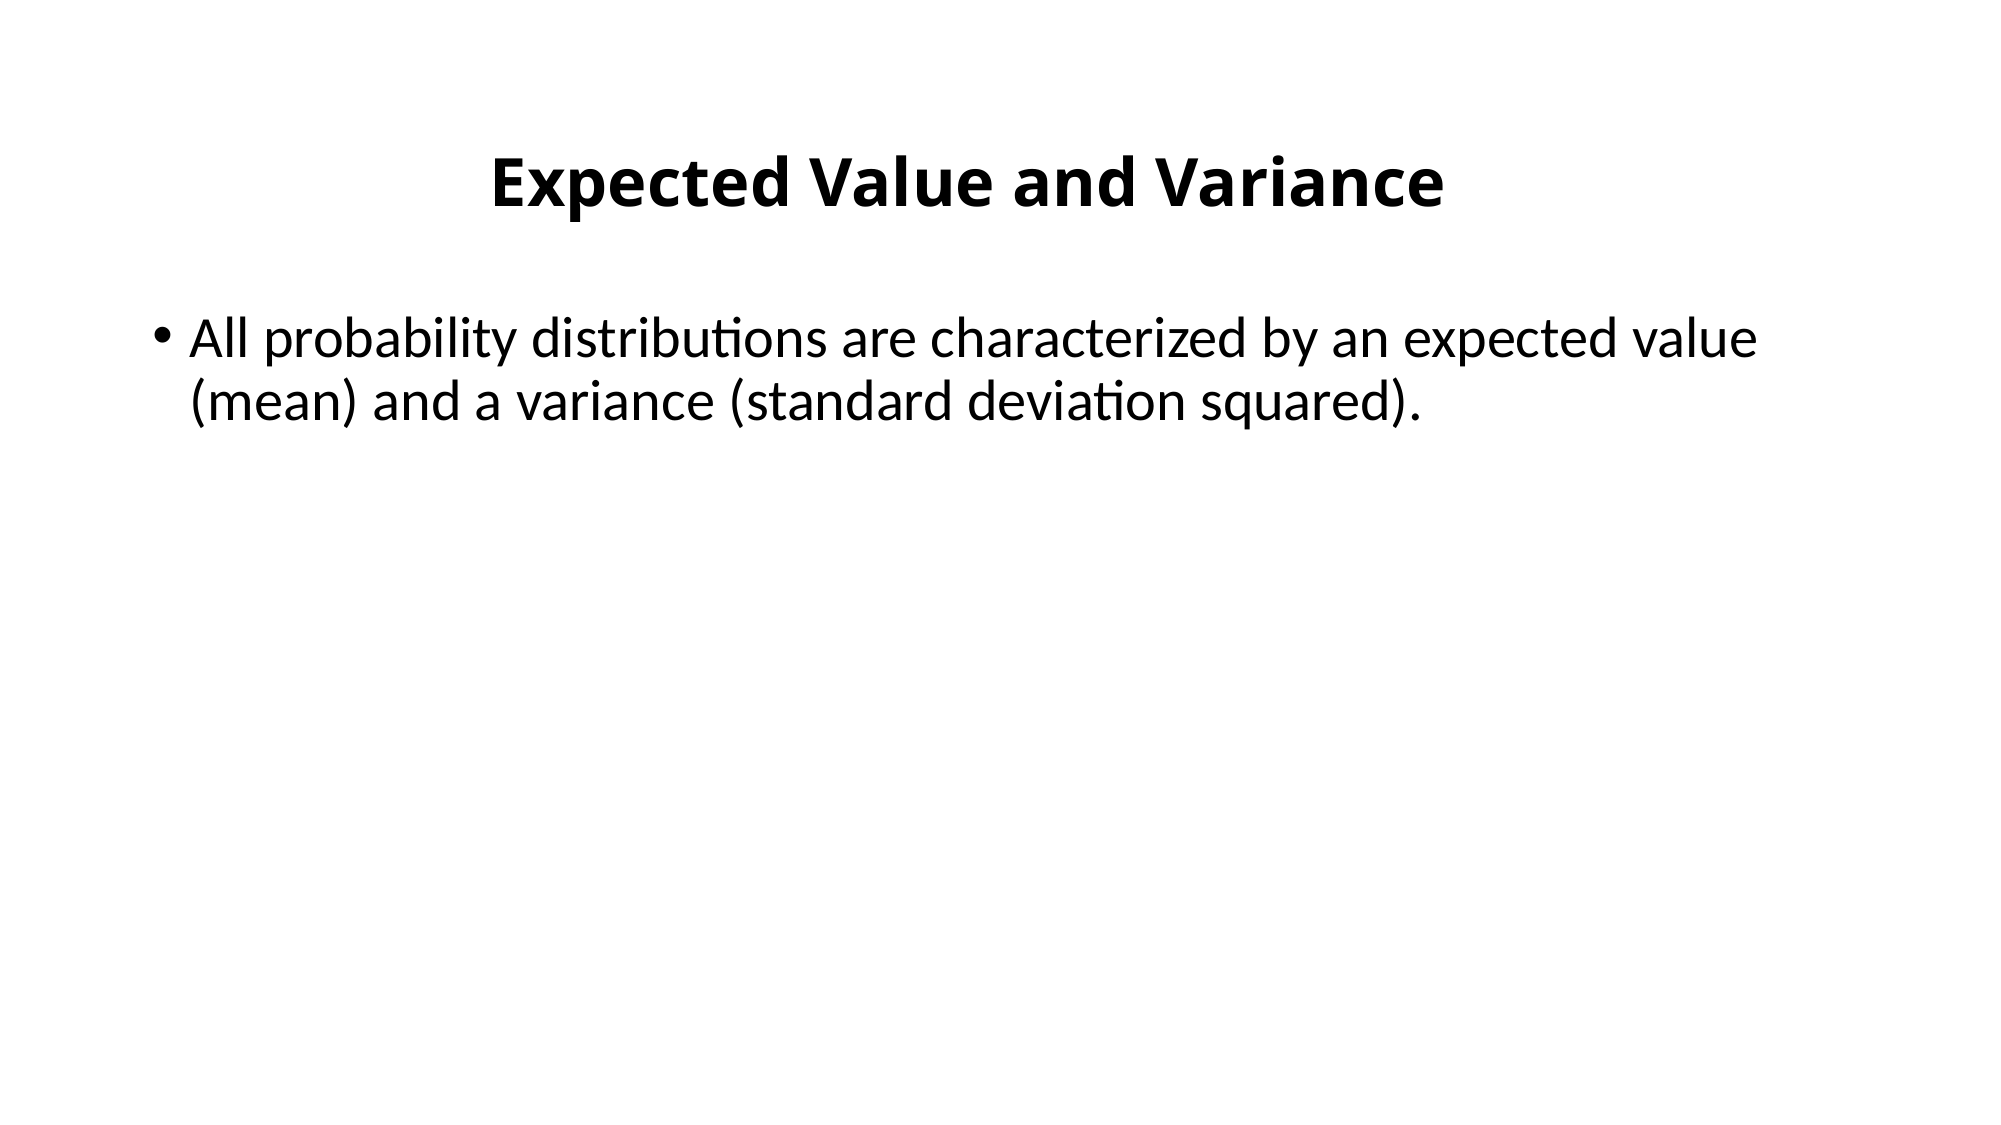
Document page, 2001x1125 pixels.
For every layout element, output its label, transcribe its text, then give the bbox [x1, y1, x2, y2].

title Expected Value and Variance [474, 99, 1788, 299]
list All probability distributions are characterized by an expected value (mean) and a variance (standard deviation squared). [137, 299, 1863, 1014]
